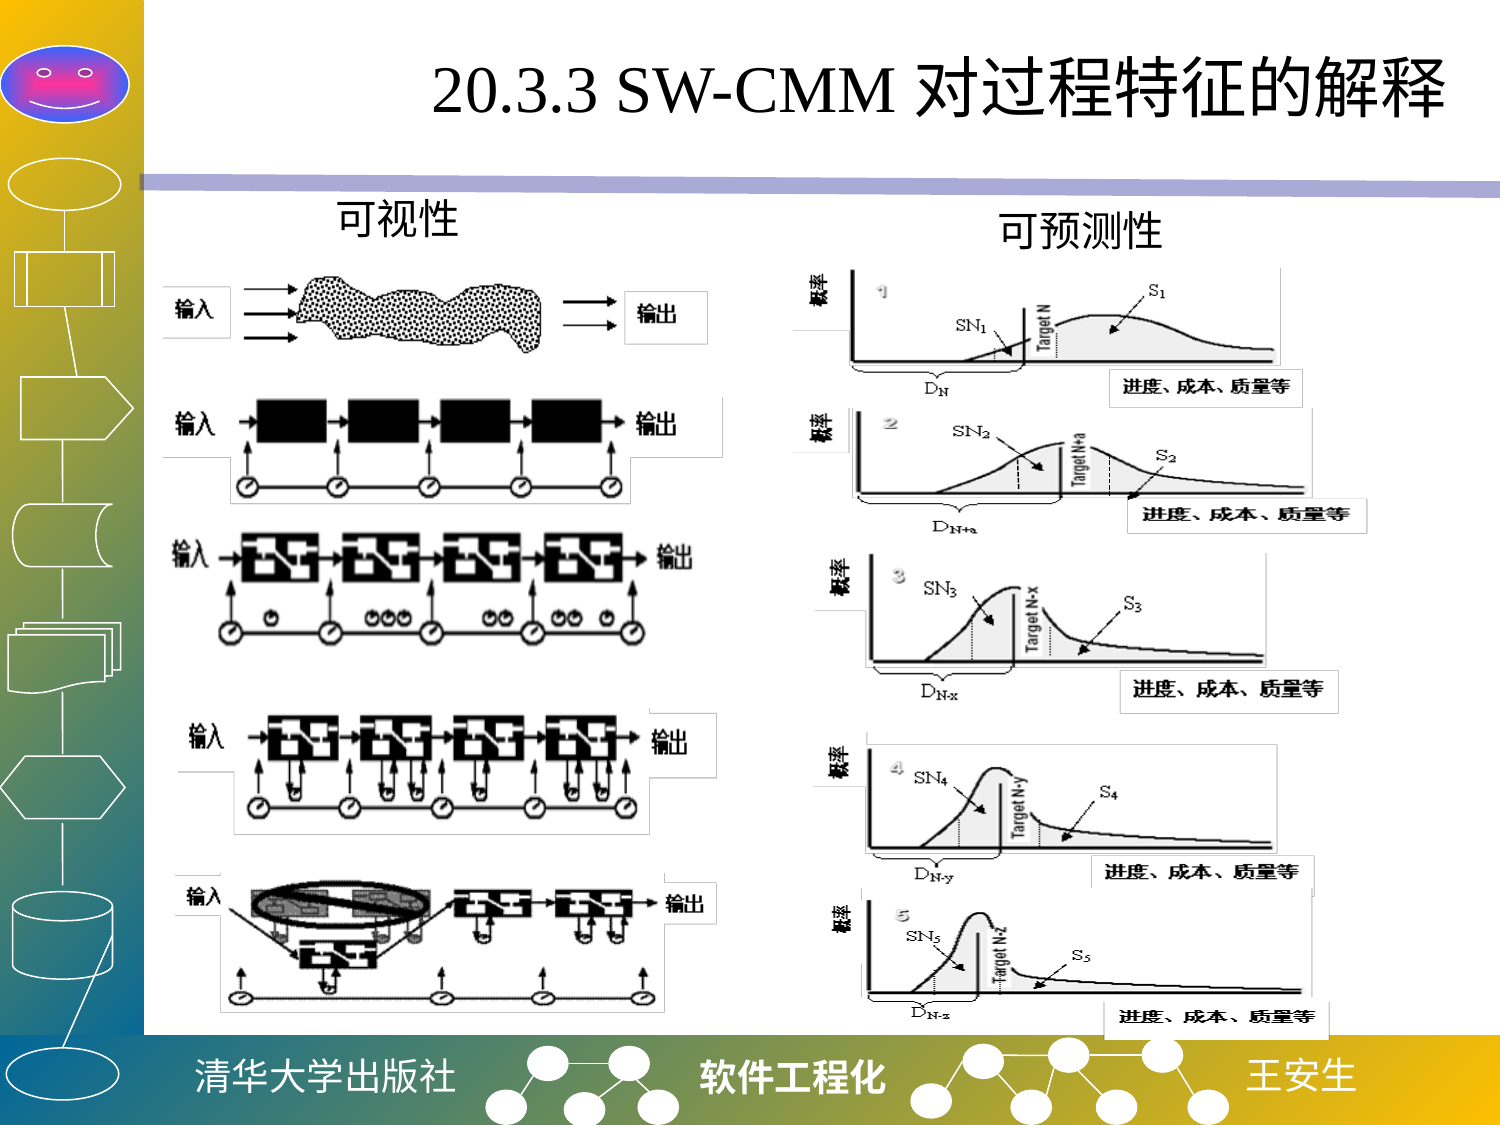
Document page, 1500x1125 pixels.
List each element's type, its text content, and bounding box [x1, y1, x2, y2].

picture [793, 268, 1369, 547]
text_box 可预测性 [982, 197, 1180, 263]
picture [812, 732, 1331, 1042]
title 20.3.3 SW-CMM对过程特征的解释 [187, 24, 1463, 147]
picture [177, 708, 718, 837]
picture [163, 397, 724, 506]
picture [163, 523, 710, 659]
text_box 可视性 [320, 185, 476, 243]
picture [163, 245, 710, 388]
picture [815, 553, 1340, 715]
picture [175, 872, 718, 1014]
